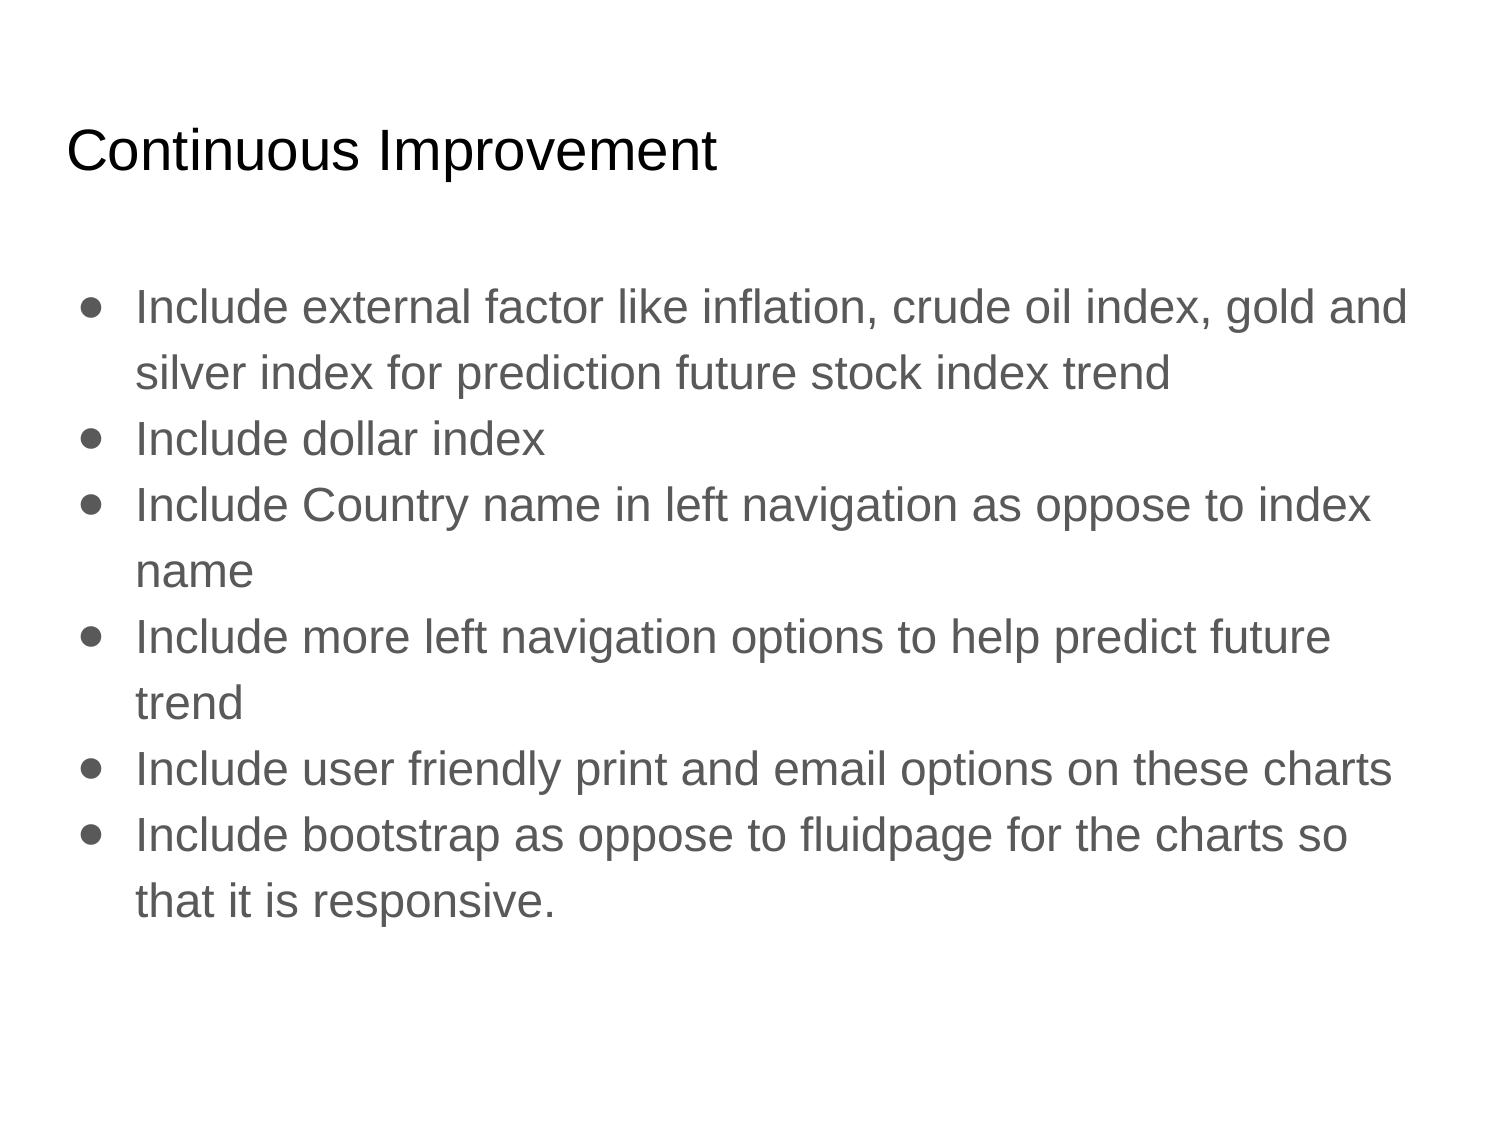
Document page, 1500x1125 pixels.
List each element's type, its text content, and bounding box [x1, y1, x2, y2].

title Continuous Improvement [51, 97, 1449, 223]
list Include external factor like inflation, crude oil index, gold and silver index for prediction future stock index trend Include dollar index Include Country name in left navigation as oppose to index name Include more left navigation options to help predict future trend Include user friendly print and email options on these charts Include bootstrap as oppose to fluidpage for the charts so that it is responsive. [51, 252, 1449, 1000]
